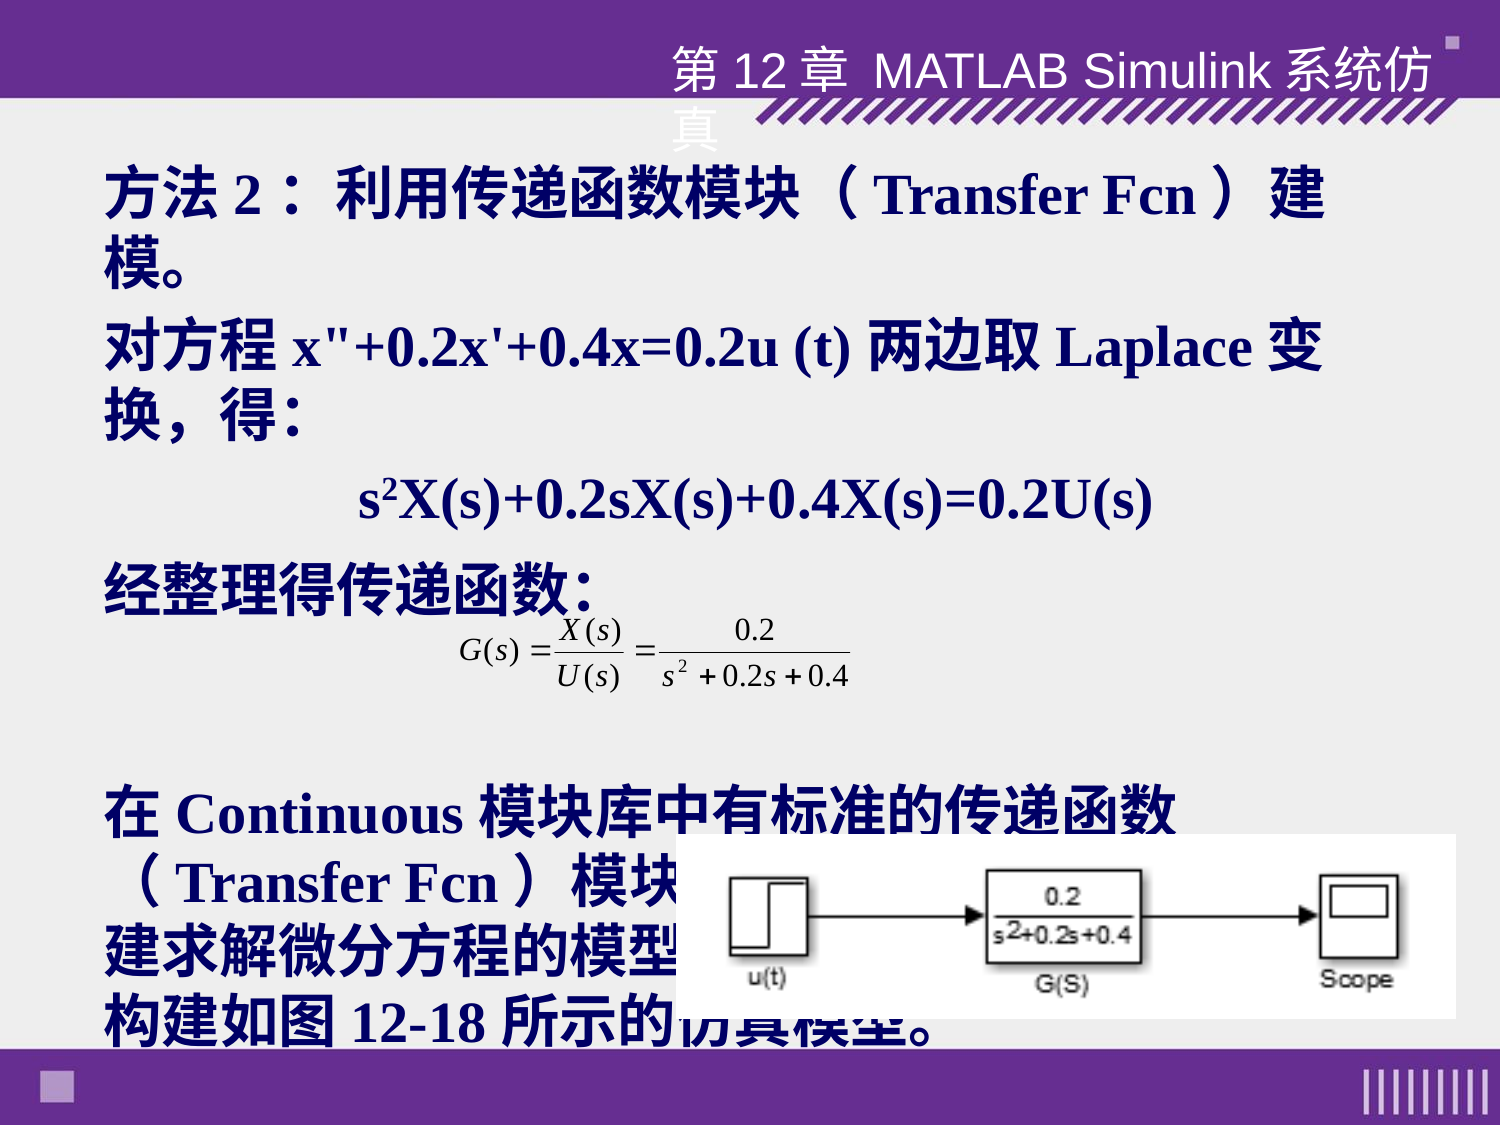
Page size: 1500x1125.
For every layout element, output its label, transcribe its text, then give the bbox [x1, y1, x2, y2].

picture [0, 529, 1500, 1125]
text_box 第12章 MATLAB Simulink系统仿真 [655, 30, 1477, 166]
list 方法2：利用传递函数模块（Transfer Fcn）建模。 对方程x"+0.2x'+0.4x=0.2u (t)两边取Laplace变换，得： s2X(s)+0.2sX(s)+0.4X(s)=0.2U(s) 经整理得传递函数： 在Continuous模块库中有标准的传递函数（Transfer Fcn）模块可供调用，于是，就可以构建求解微分方程的模型并仿真。根据系统传递函数构建如图12-18所示的仿真模型。 [88, 529, 1425, 1005]
list 方法2：利用传递函数模块（Transfer Fcn）建模。 对方程x"+0.2x'+0.4x=0.2u (t)两边取Laplace变换，得： s2X(s)+0.2sX(s)+0.4X(s)=0.2U(s) 经整理得传递函数： 在Continuous模块库中有标准的传递函数（Transfer Fcn）模块可供调用，于是，就可以构建求解微分方程的模型并仿真。根据系统传递函数构建如图12-18所示的仿真模型。 [88, 148, 1425, 528]
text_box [454, 609, 857, 699]
picture [0, 0, 1500, 528]
